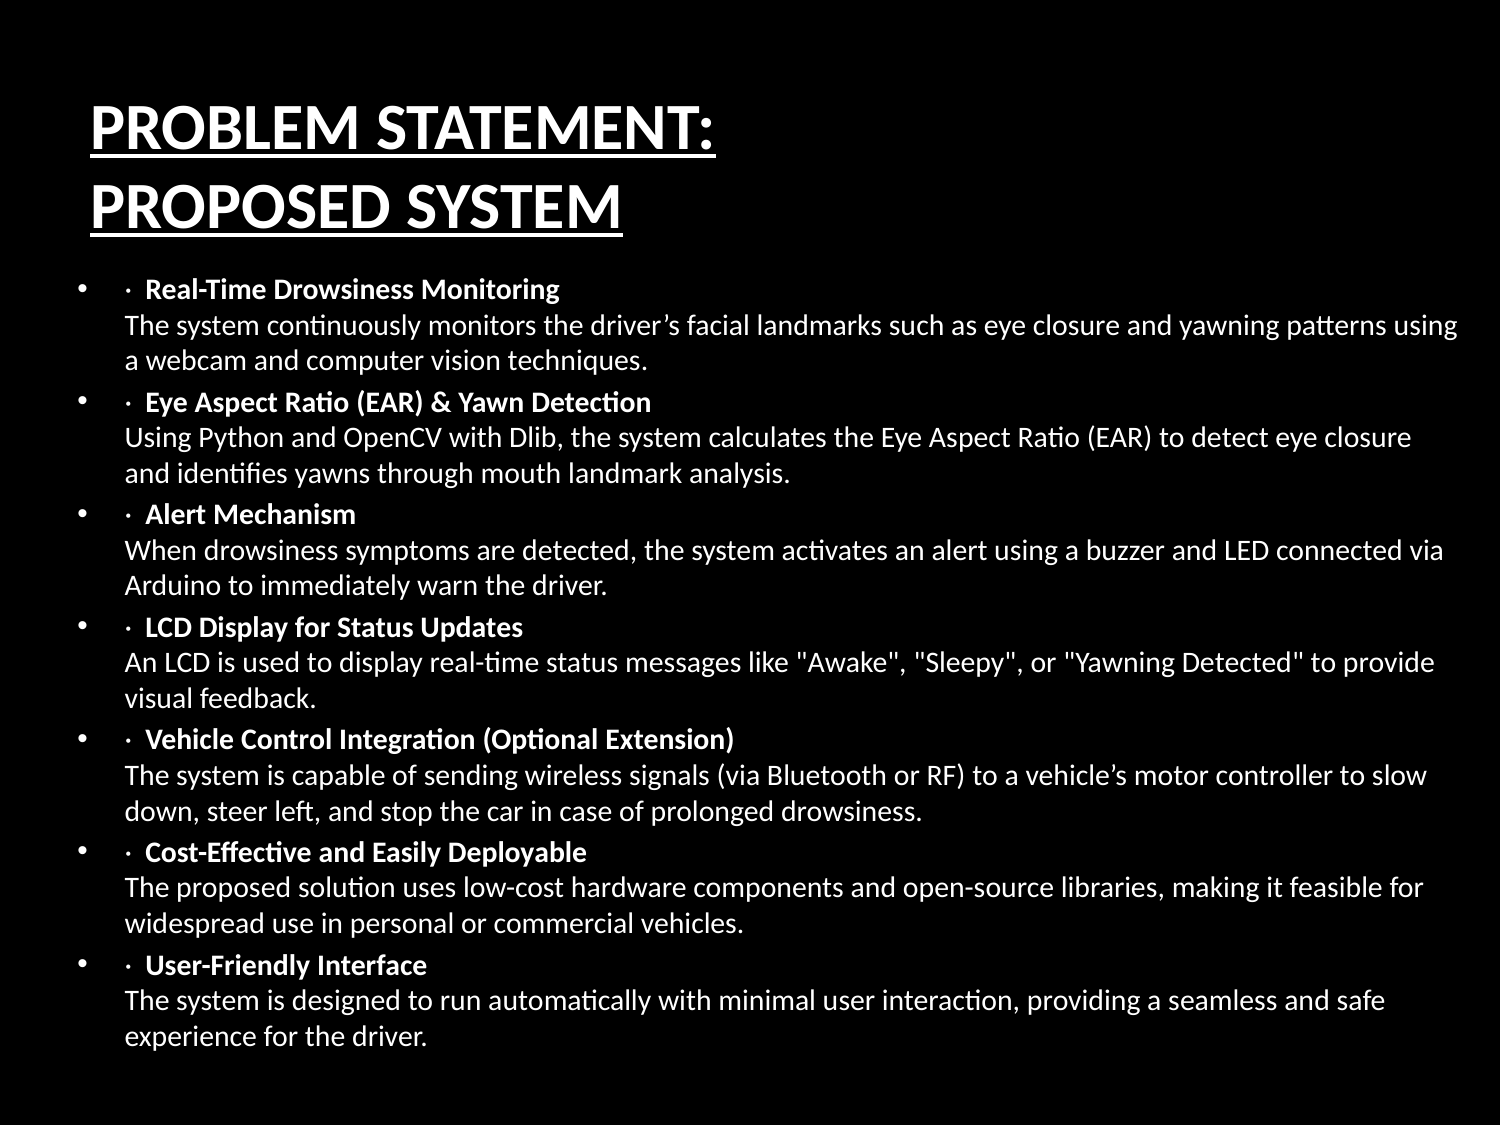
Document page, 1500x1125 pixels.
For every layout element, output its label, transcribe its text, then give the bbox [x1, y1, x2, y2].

list · Real-Time Drowsiness Monitoring The system continuously monitors the driver’s facial landmarks such as eye closure and yawning patterns using a webcam and computer vision techniques. · Eye Aspect Ratio (EAR) & Yawn Detection Using Python and OpenCV with Dlib, the system calculates the Eye Aspect Ratio (EAR) to detect eye closure and identifies yawns through mouth landmark analysis. · Alert Mechanism When drowsiness symptoms are detected, the system activates an alert using a buzzer and LED connected via Arduino to immediately warn the driver. · LCD Display for Status Updates An LCD is used to display real-time status messages like "Awake", "Sleepy", or "Yawning Detected" to provide visual feedback. · Vehicle Control Integration (Optional Extension) The system is capable of sending wireless signals (via Bluetooth or RF) to a vehicle’s motor controller to slow down, steer left, and stop the car in case of prolonged drowsiness. · Cost-Effective and Easily Deployable The proposed solution uses low-cost hardware components and open-source libraries, making it feasible for widespread use in personal or commercial vehicles. · User-Friendly Interface The system is designed to run automatically with minimal user interaction, providing a seamless and safe experience for the driver. [62, 262, 1475, 1075]
title PROBLEM STATEMENT: PROPOSED SYSTEM [75, 75, 1425, 250]
